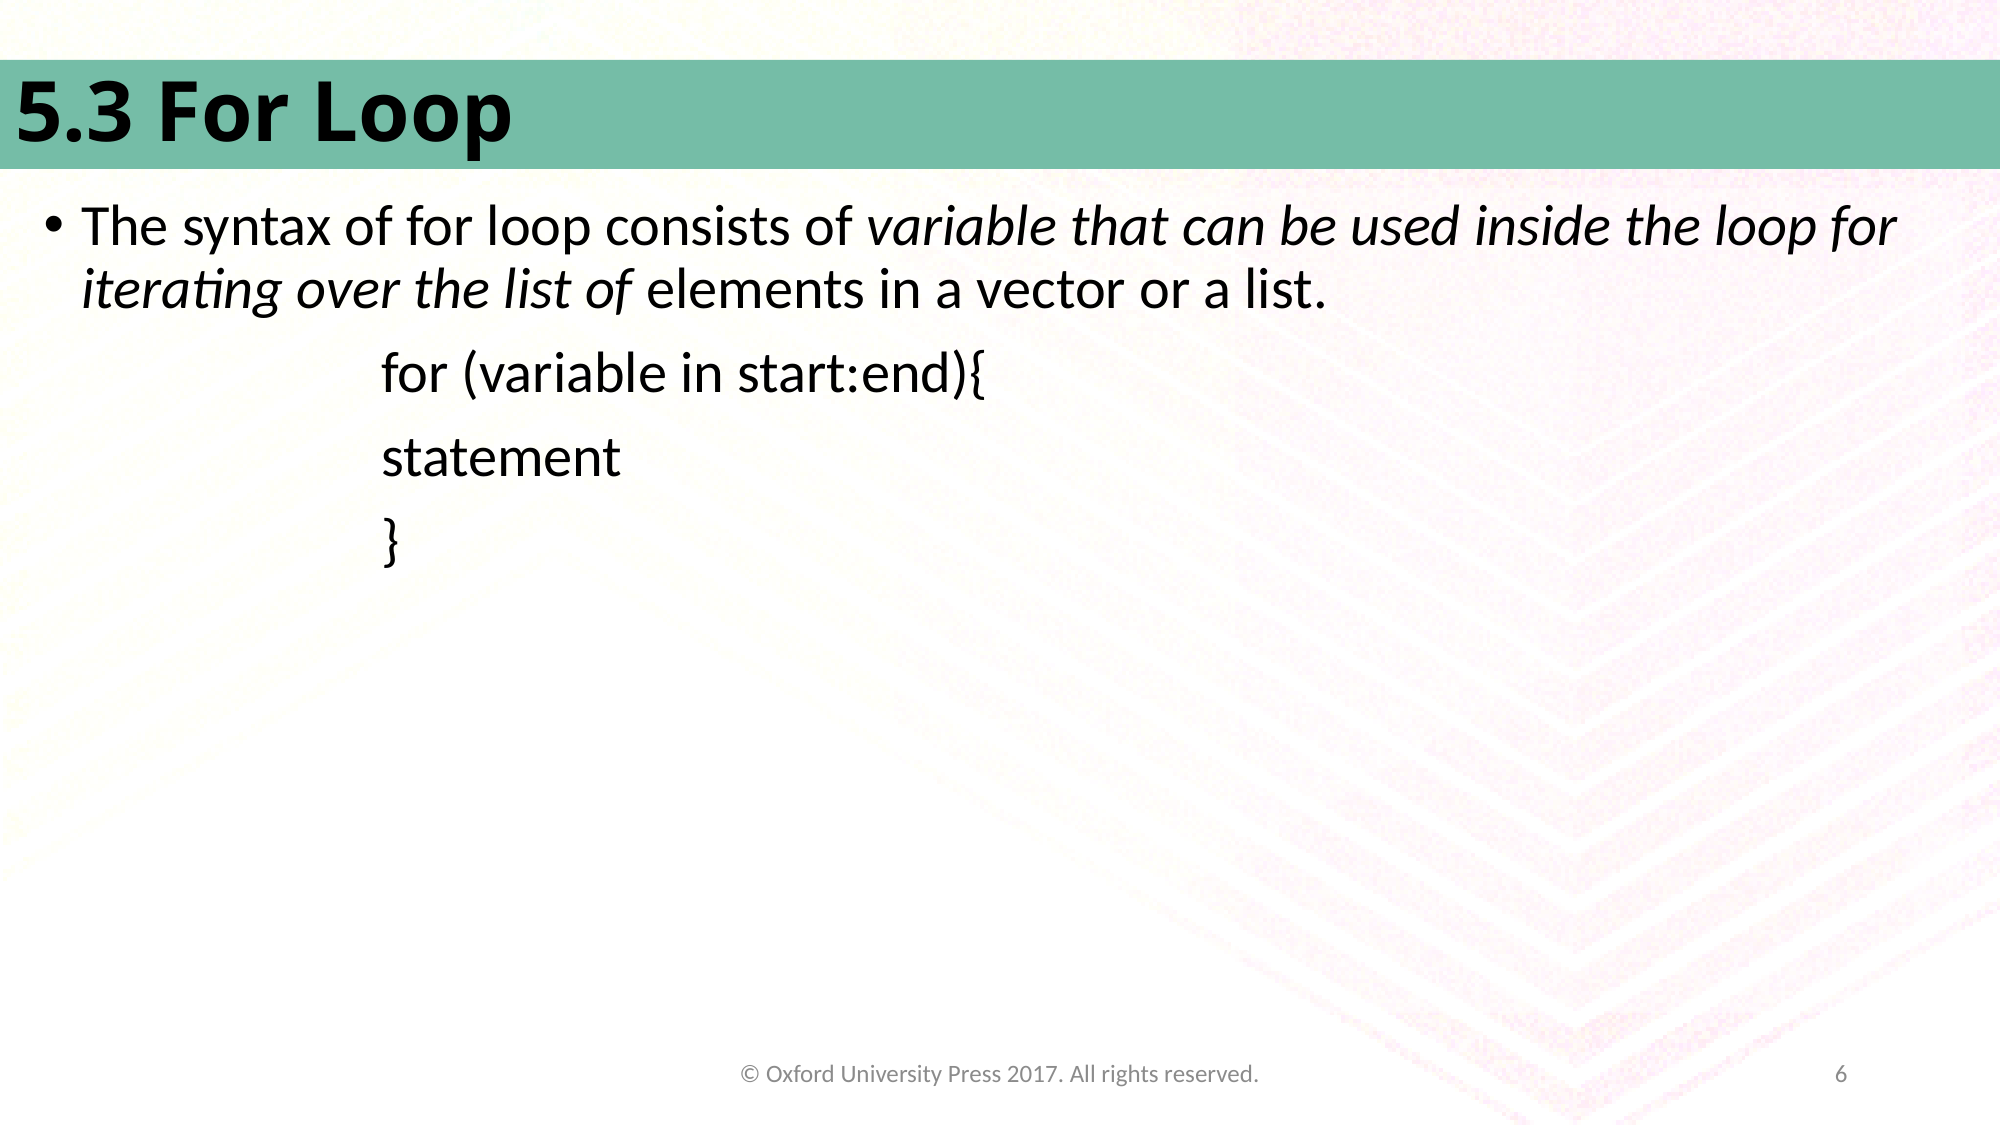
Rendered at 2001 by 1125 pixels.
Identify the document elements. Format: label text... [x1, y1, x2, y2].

list The syntax of for loop consists of variable that can be used inside the loop for iterating over the list of elements in a vector or a list. for (variable in start:end){ statement } [28, 188, 1962, 1014]
title 5.3 For Loop [0, 59, 2000, 169]
slide_number 6 [1412, 1042, 1863, 1103]
footer © Oxford University Press 2017. All rights reserved. [662, 1042, 1338, 1103]
